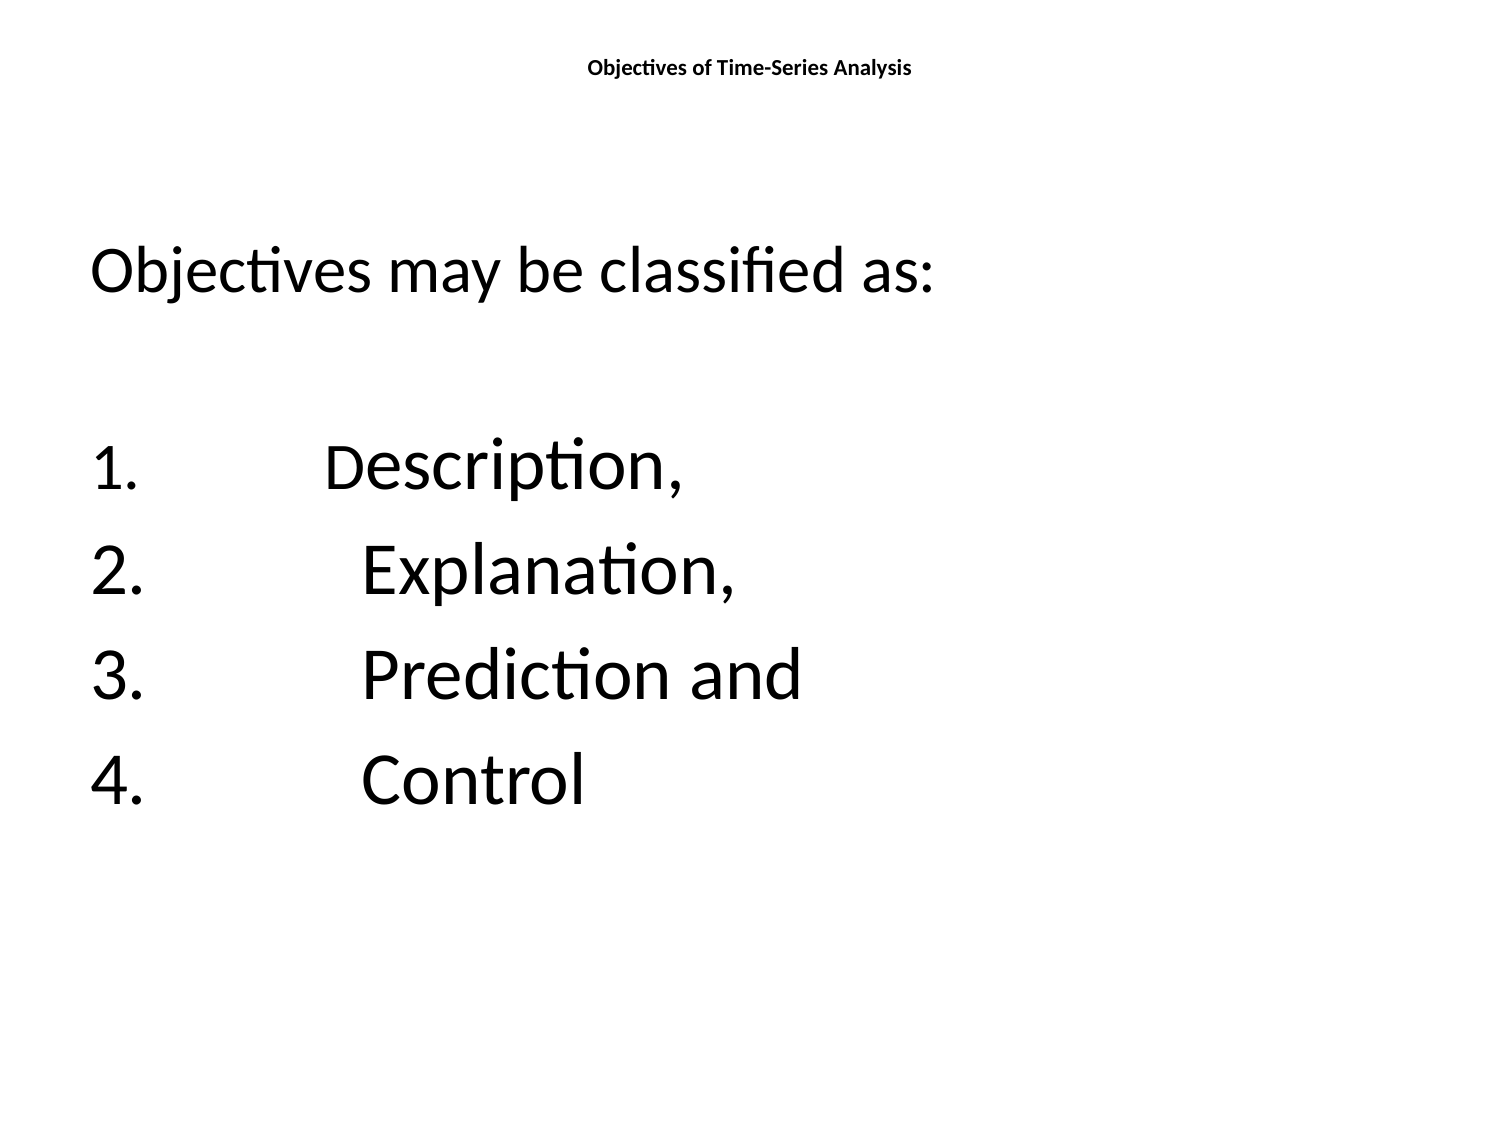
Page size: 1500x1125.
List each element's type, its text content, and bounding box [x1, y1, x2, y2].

title Objectives of Time-Series Analysis [75, 45, 1425, 88]
list Objectives may be classified as: Description, Explanation, Prediction and Control [75, 125, 1263, 1005]
